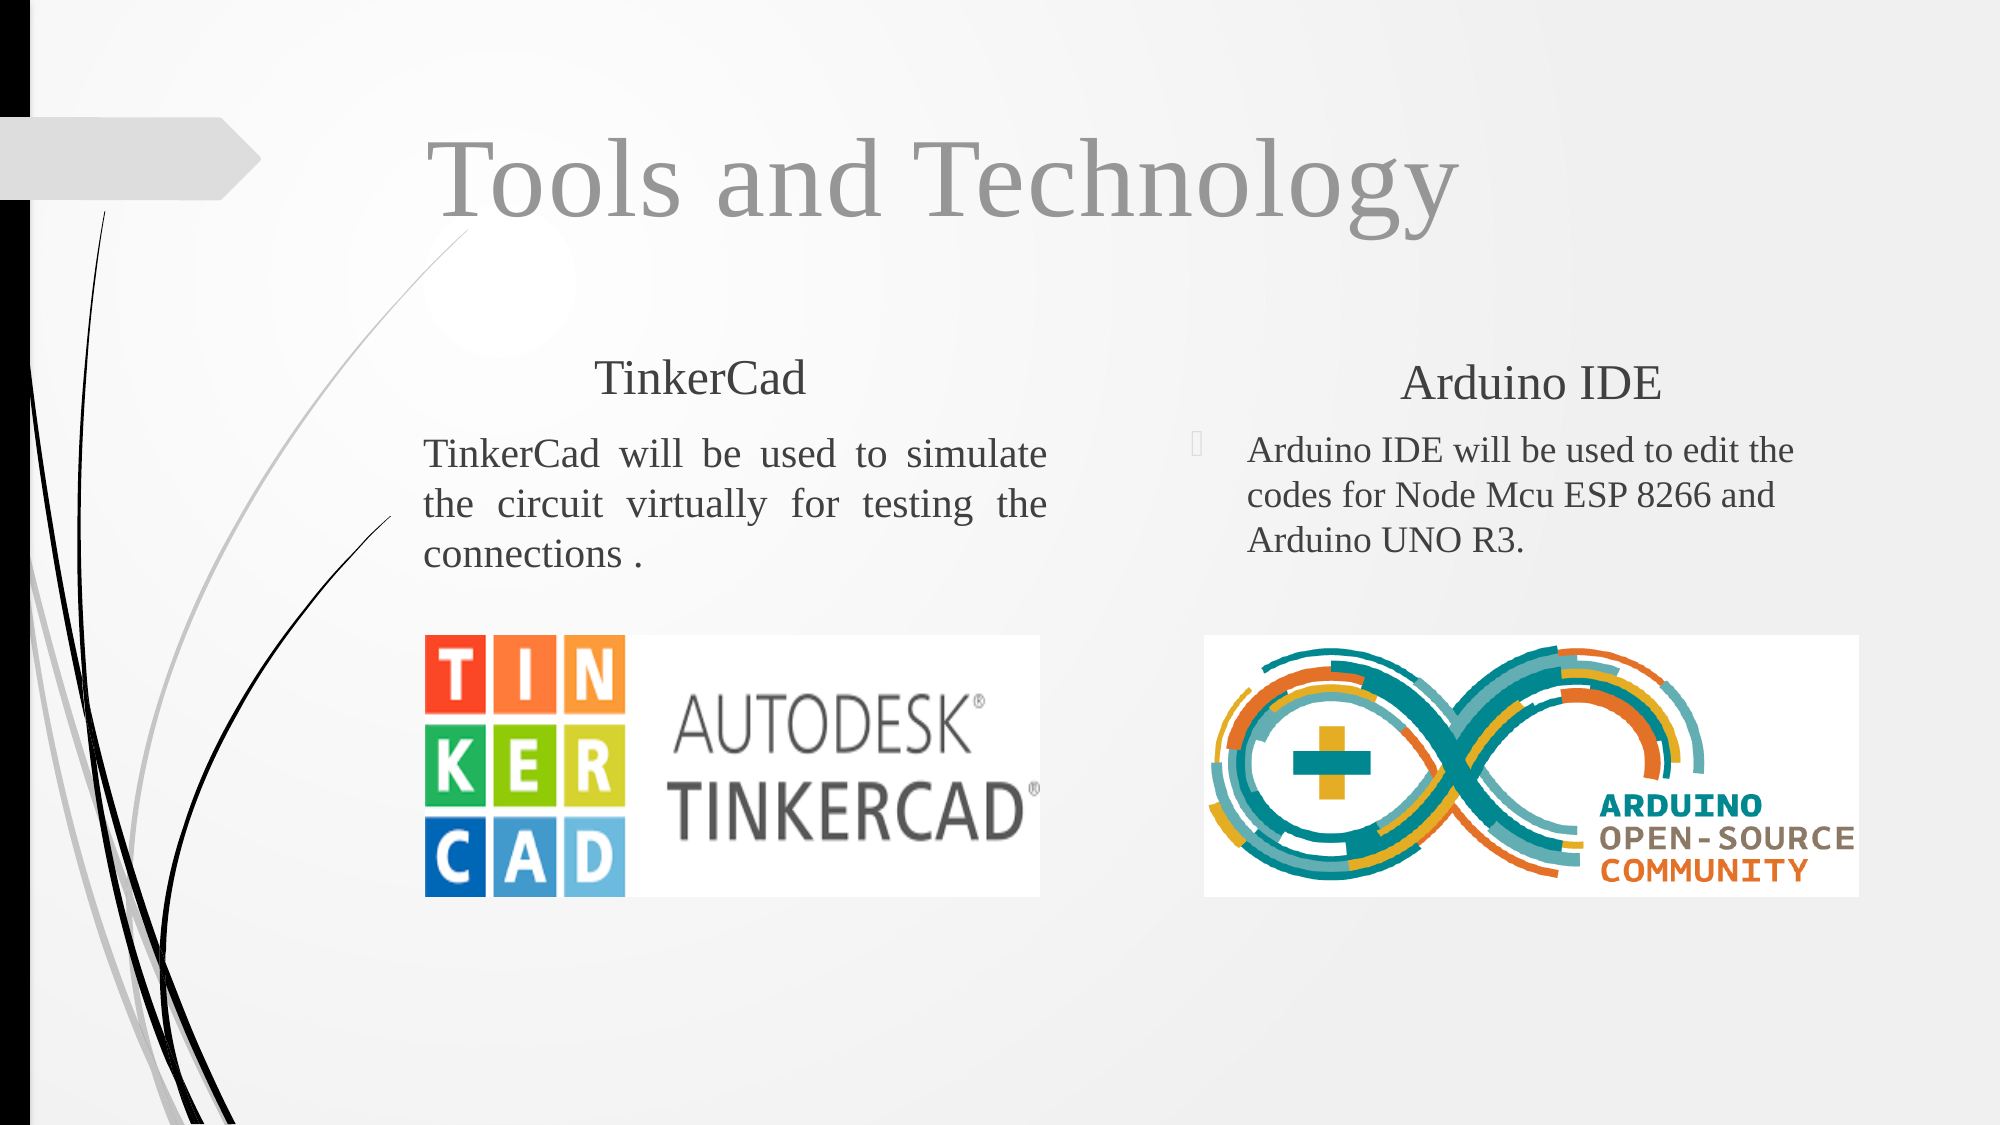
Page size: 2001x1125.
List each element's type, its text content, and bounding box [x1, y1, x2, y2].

list Arduino IDE [1175, 323, 1888, 417]
list TinkerCad will be used to simulate the circuit virtually for testing the connections . [408, 418, 1063, 969]
picture [1203, 635, 1860, 897]
picture [425, 635, 1040, 897]
list TinkerCad [425, 317, 1063, 413]
list Arduino IDE will be used to edit the codes for Node Mcu ESP 8266 and Arduino UNO R3. [1175, 417, 1888, 968]
title Tools and Technology [425, 102, 1888, 292]
